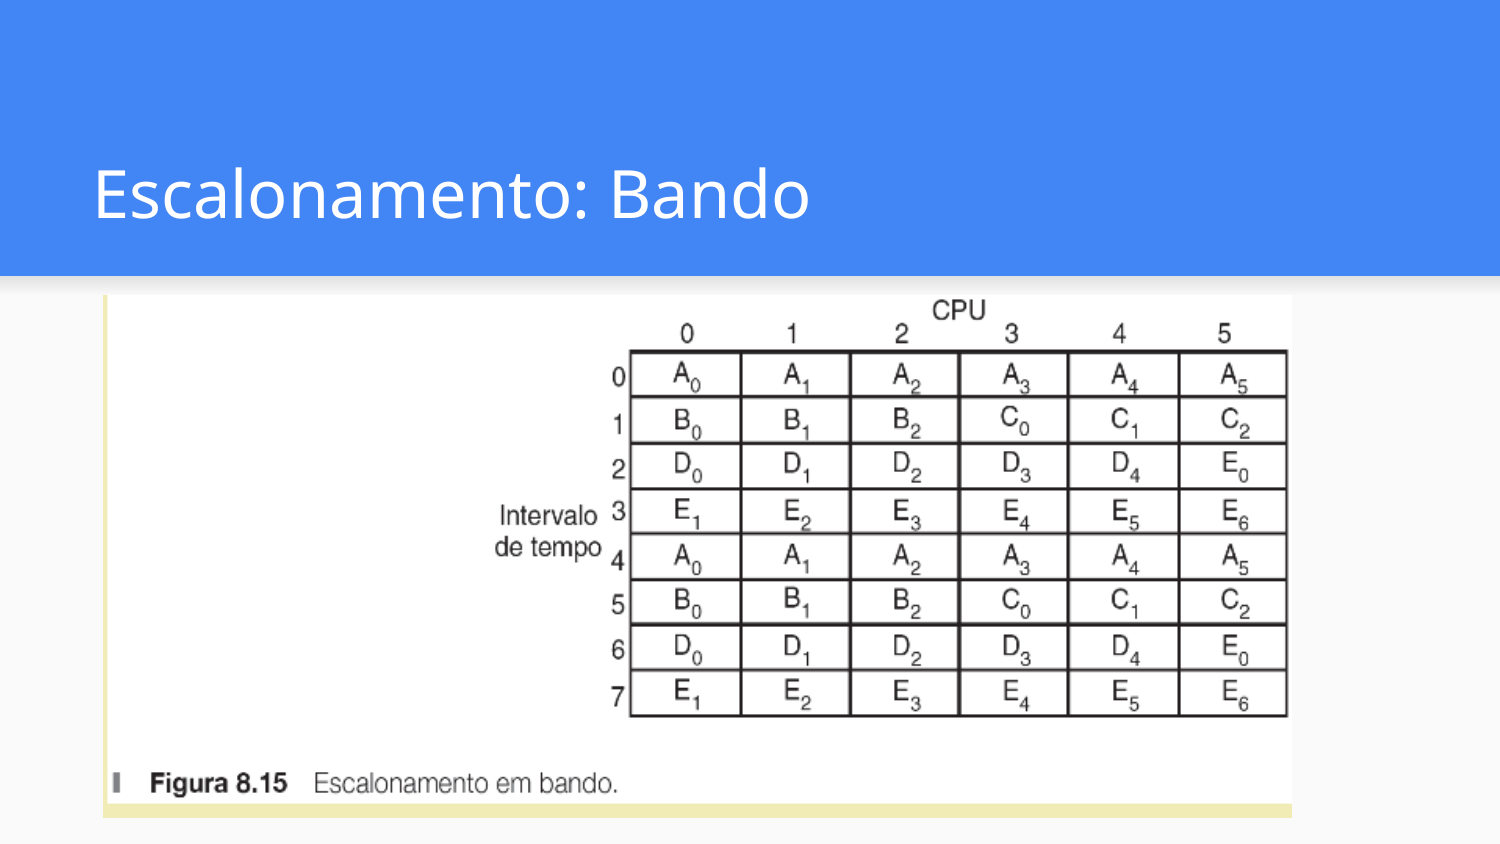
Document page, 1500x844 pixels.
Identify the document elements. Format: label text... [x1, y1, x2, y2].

picture [103, 295, 1292, 818]
title Escalonamento: Bando [77, 121, 1427, 248]
